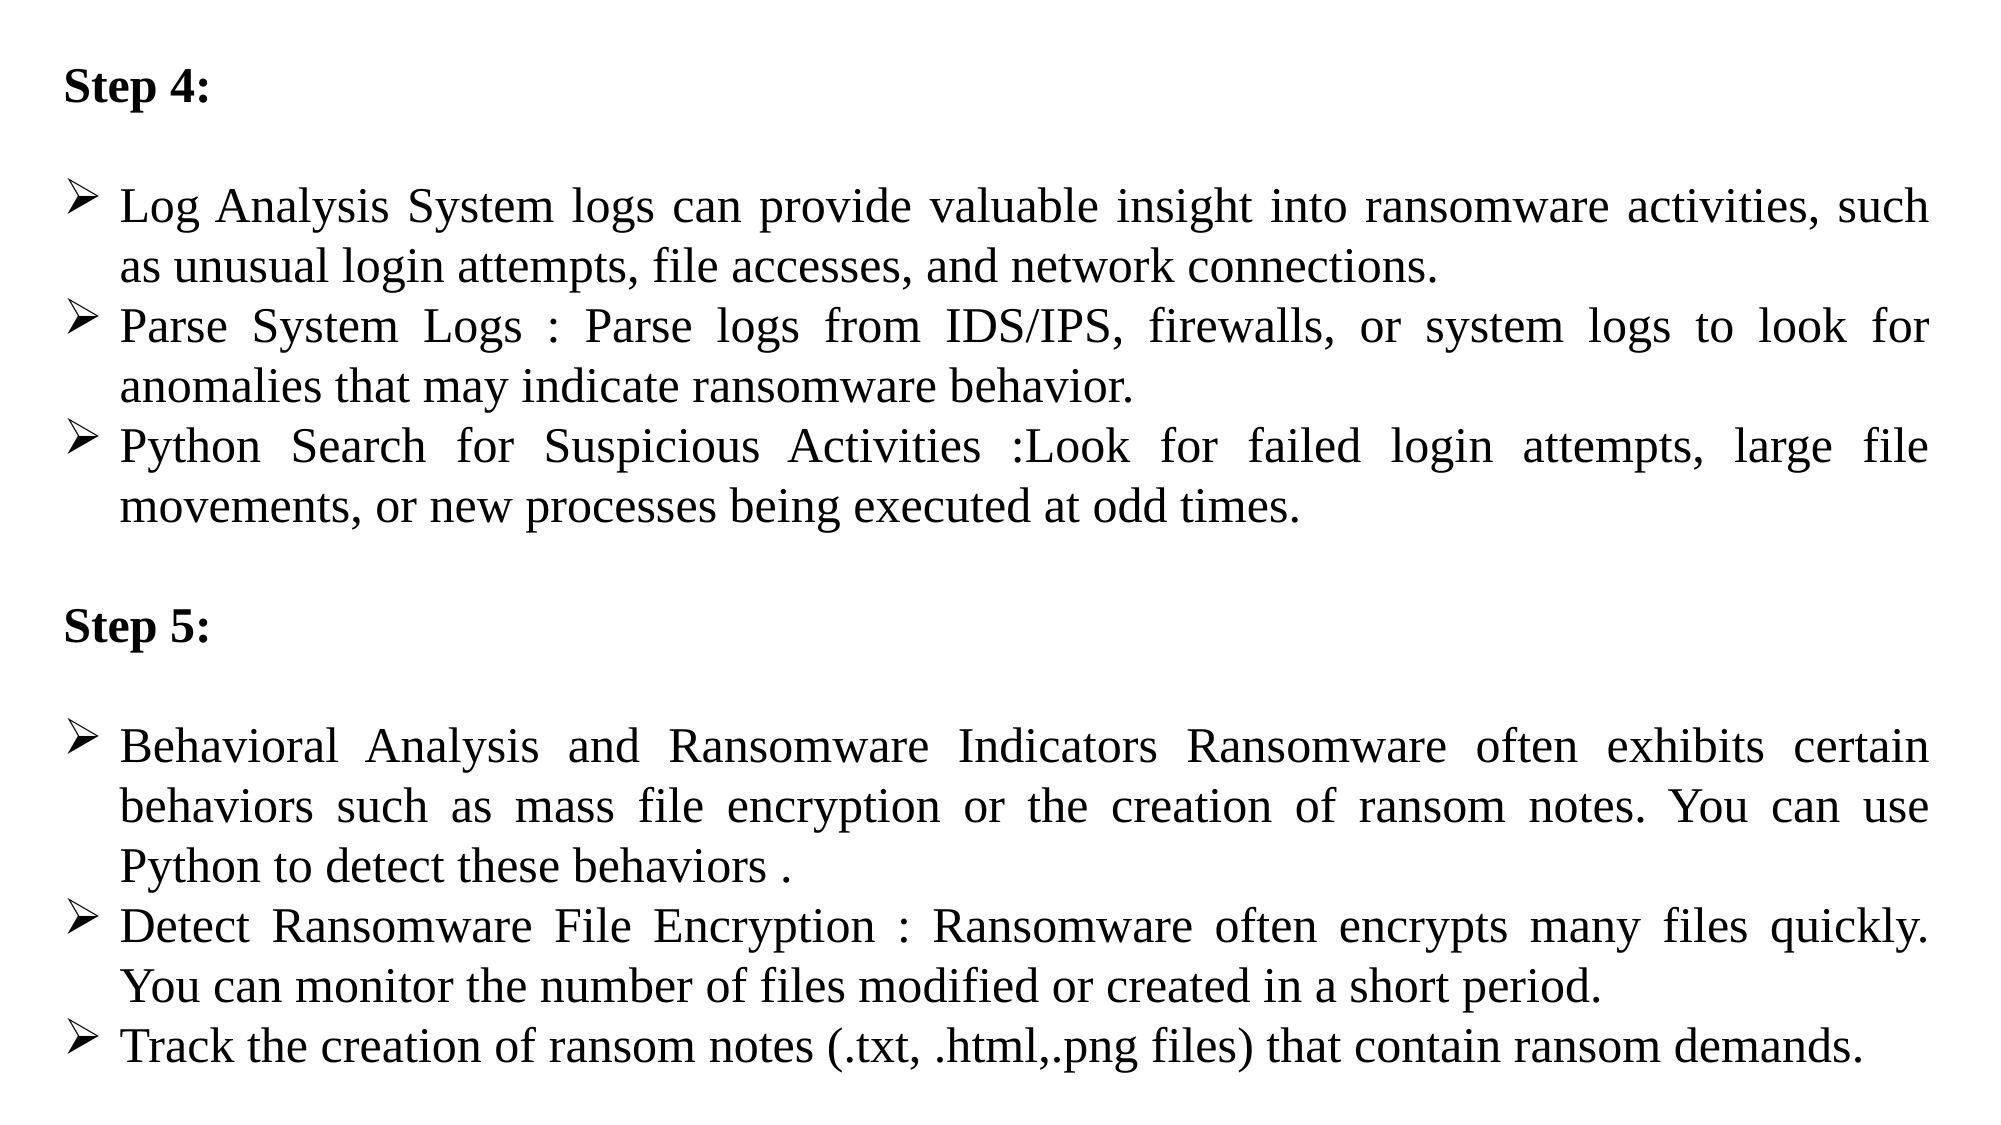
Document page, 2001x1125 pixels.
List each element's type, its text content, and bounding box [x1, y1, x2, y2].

text_box Step 4: Log Analysis System logs can provide valuable insight into ransomware activities, such as unusual login attempts, file accesses, and network connections. Parse System Logs : Parse logs from IDS/IPS, firewalls, or system logs to look for anomalies that may indicate ransomware behavior. Python Search for Suspicious Activities :Look for failed login attempts, large file movements, or new processes being executed at odd times. Step 5: Behavioral Analysis and Ransomware Indicators Ransomware often exhibits certain behaviors such as mass file encryption or the creation of ransom notes. You can use Python to detect these behaviors . Detect Ransomware File Encryption : Ransomware often encrypts many files quickly. You can monitor the number of files modified or created in a short period. Track the creation of ransom notes (.txt, .html,.png files) that contain ransom demands. [48, 0, 1946, 1080]
